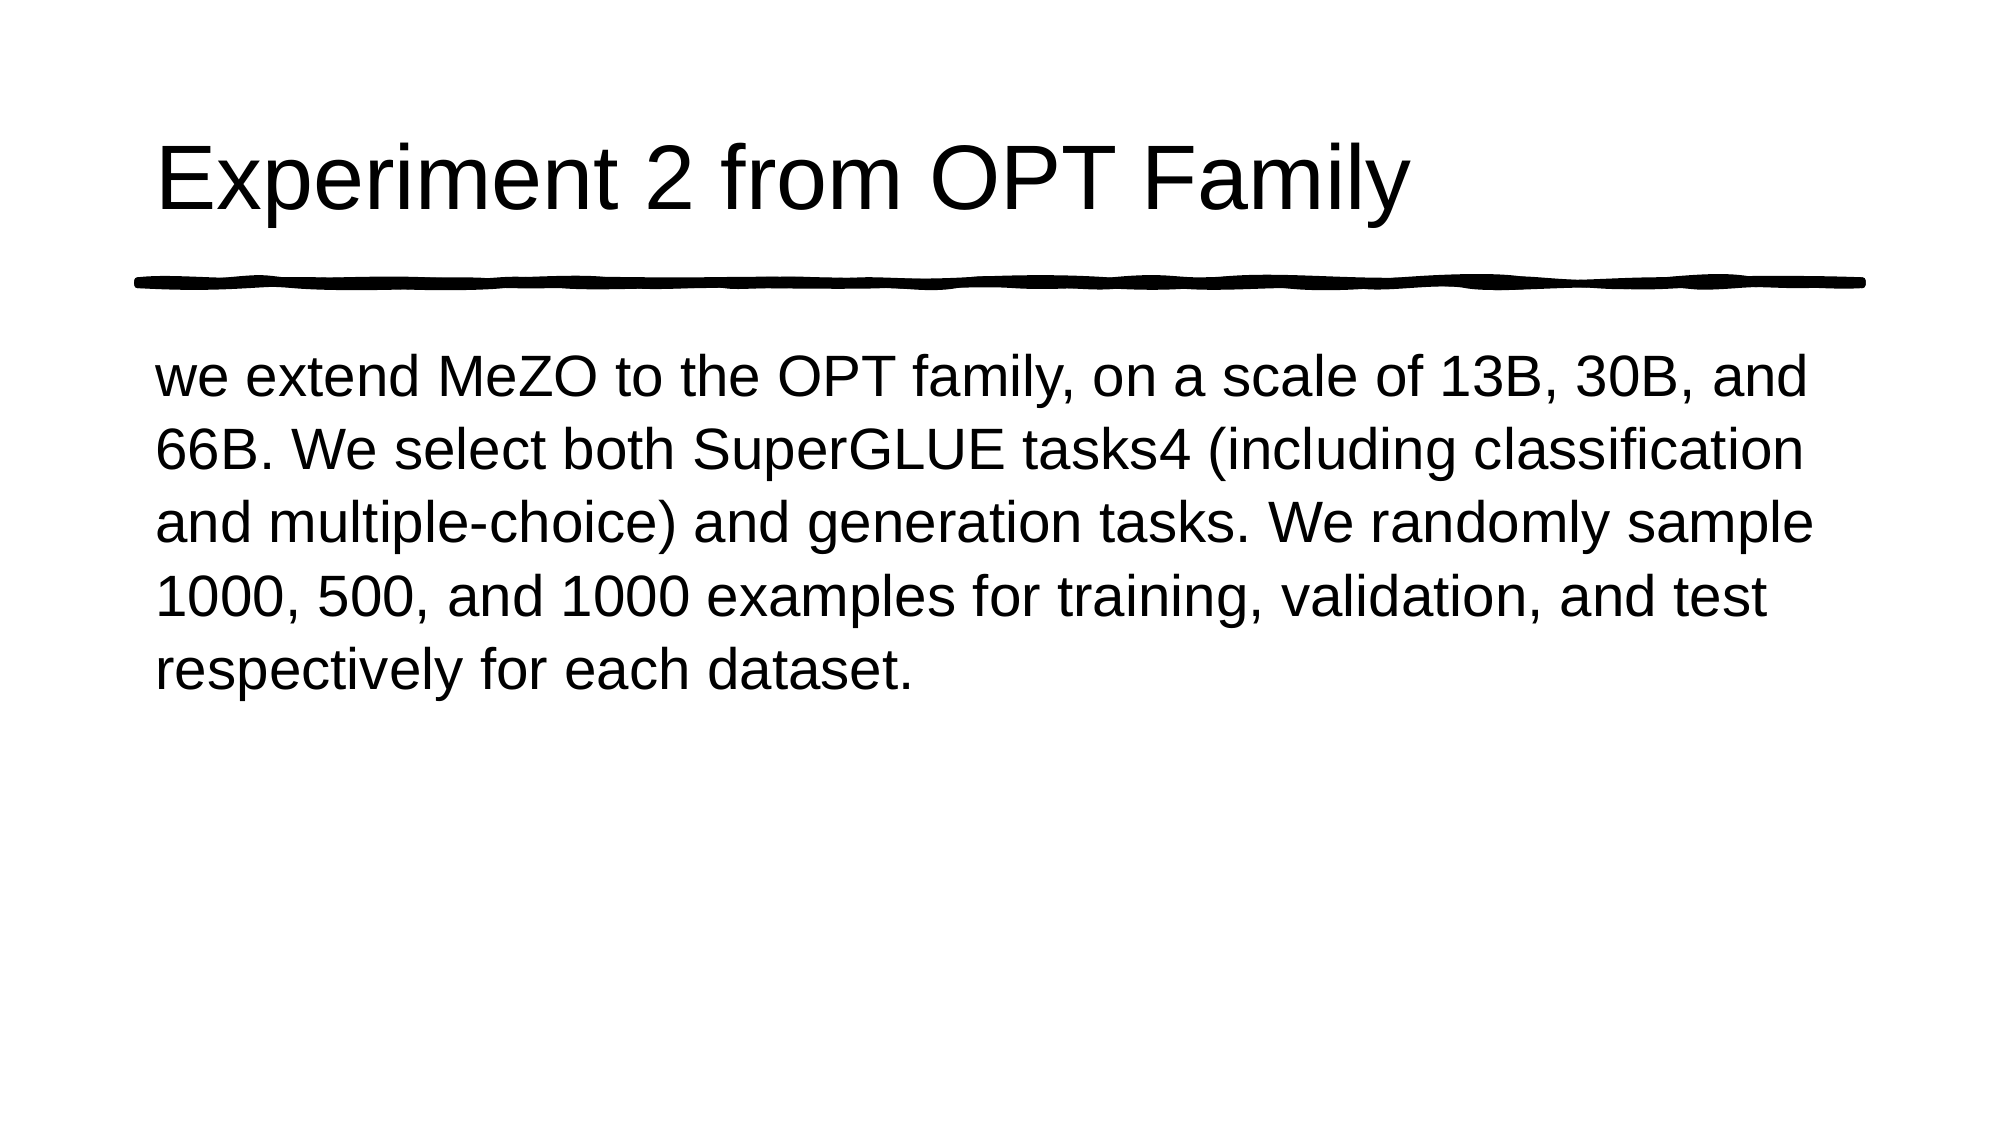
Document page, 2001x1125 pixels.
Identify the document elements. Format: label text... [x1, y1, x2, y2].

title Experiment 2 from OPT Family [137, 59, 1863, 278]
list we extend MeZO to the OPT family, on a scale of 13B, 30B, and 66B. We select both SuperGLUE tasks4 (including classification and multiple-choice) and generation tasks. We randomly sample 1000, 500, and 1000 examples for training, validation, and test respectively for each dataset. [137, 316, 1863, 1014]
